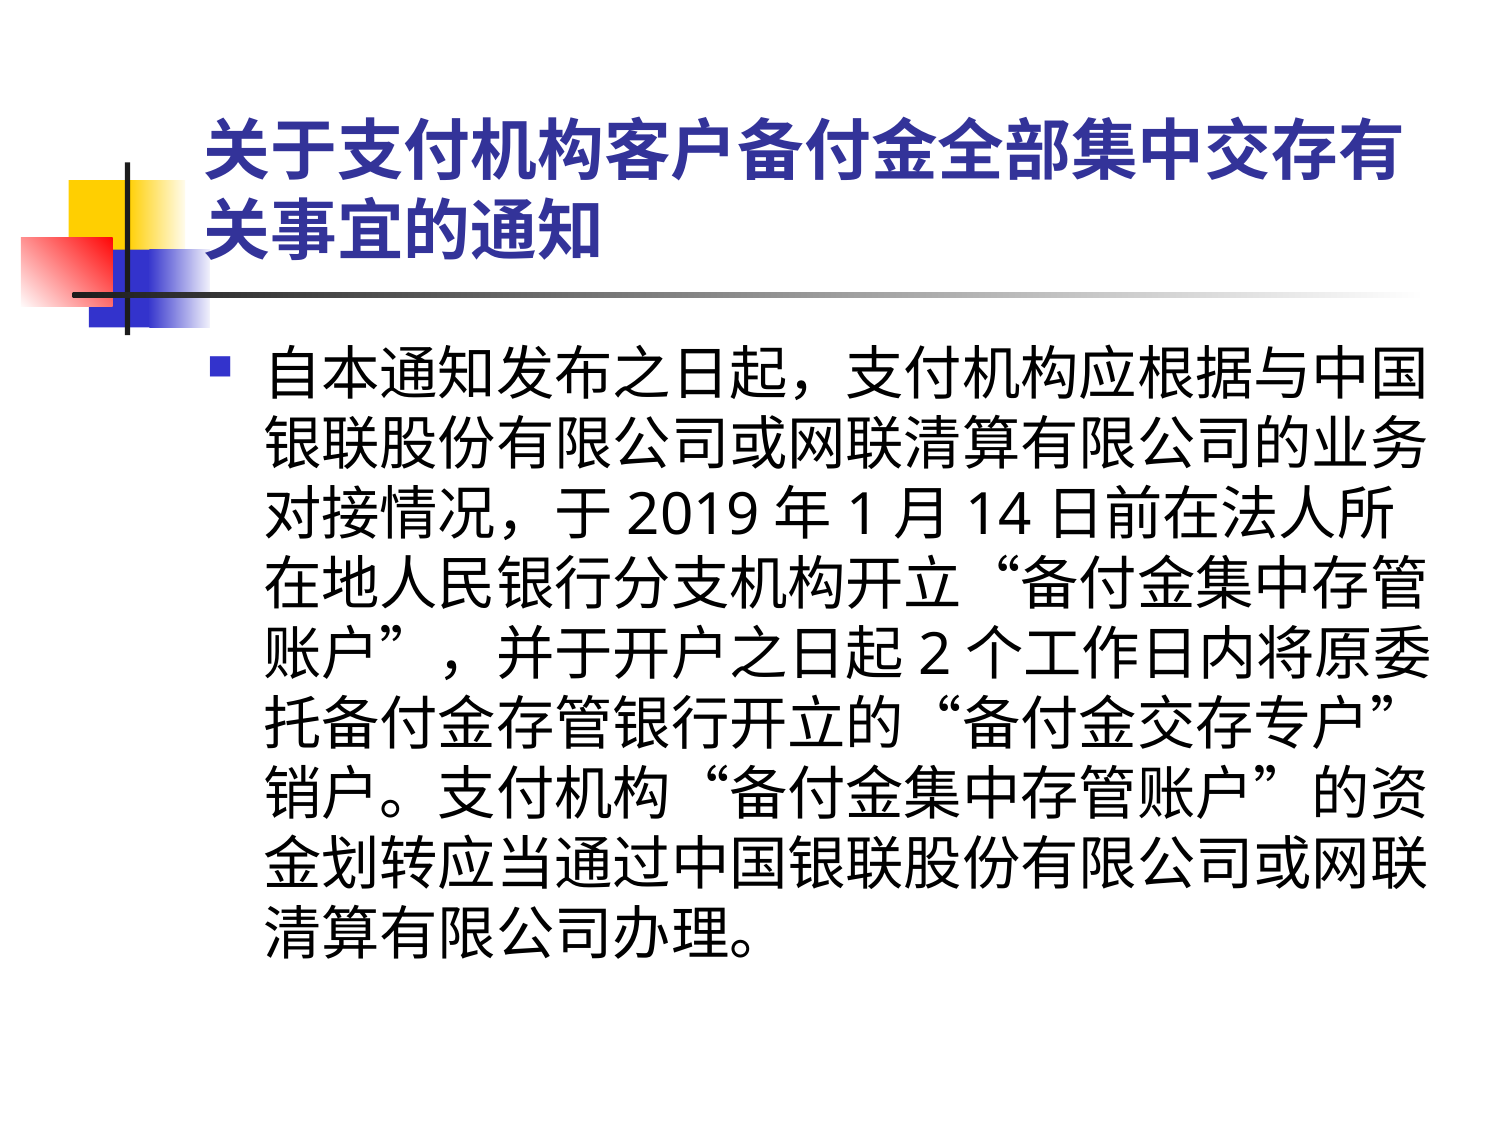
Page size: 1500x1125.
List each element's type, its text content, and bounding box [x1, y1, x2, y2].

list 自本通知发布之日起，支付机构应根据与中国银联股份有限公司或网联清算有限公司的业务对接情况，于2019年1月14日前在法人所在地人民银行分支机构开立“备付金集中存管账户”，并于开户之日起2个工作日内将原委托备付金存管银行开立的“备付金交存专户”销户。支付机构“备付金集中存管账户”的资金划转应当通过中国银联股份有限公司或网联清算有限公司办理。 [192, 328, 1468, 1004]
title 关于支付机构客户备付金全部集中交存有关事宜的通知 [188, 35, 1468, 275]
